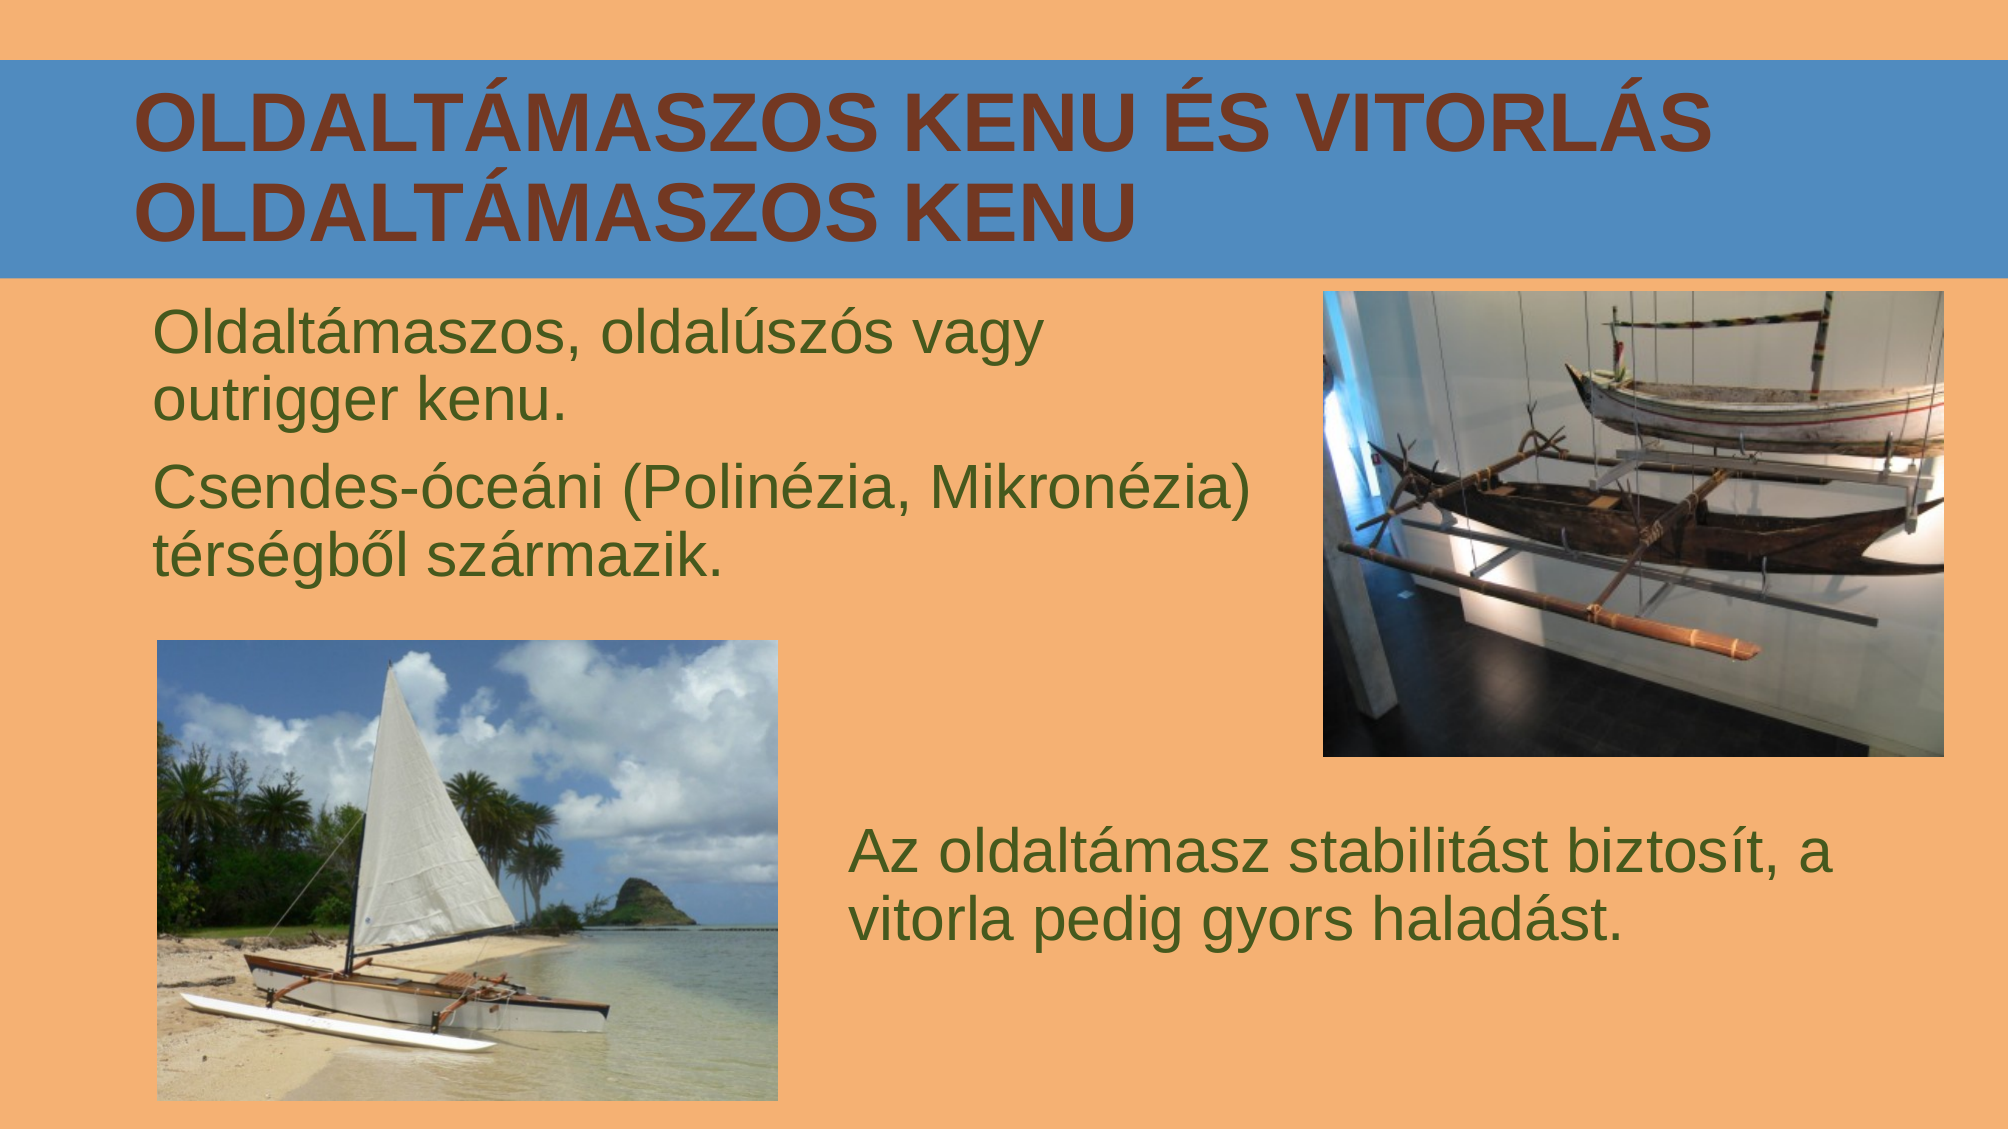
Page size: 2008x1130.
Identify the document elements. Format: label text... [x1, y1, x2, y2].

list Oldaltámaszos, oldalúszós vagy outrigger kenu. Csendes-óceáni (Polinézia, Mikronézia) térségből származik. [138, 291, 1298, 663]
title Oldaltámaszos kenu és vitorlás oldaltámaszos kenu [118, 60, 1850, 279]
picture [1322, 291, 1944, 758]
text_box [0, 58, 2008, 280]
picture [156, 639, 778, 1101]
list Az oldaltámasz stabilitást biztosít, a vitorla pedig gyors haladást. [833, 811, 1926, 1048]
